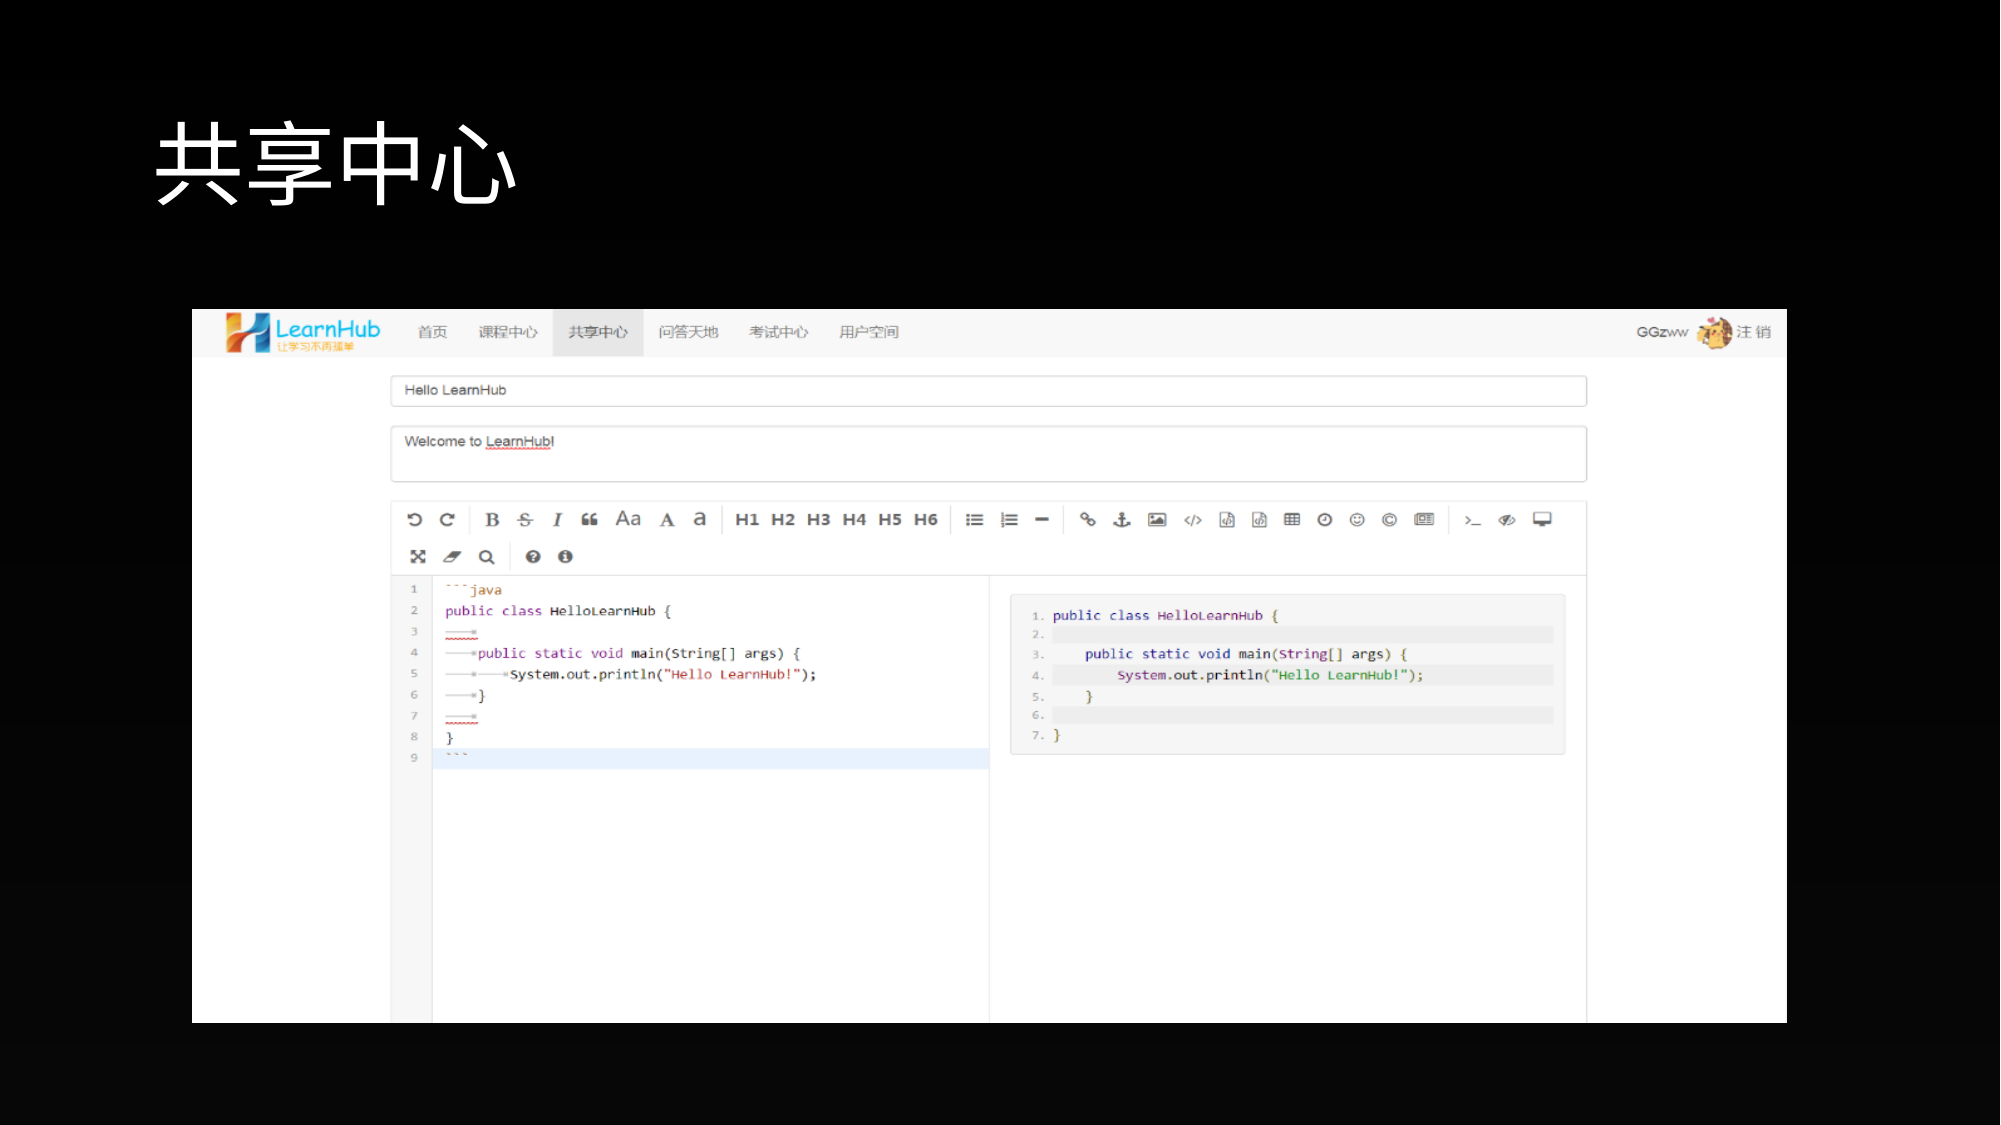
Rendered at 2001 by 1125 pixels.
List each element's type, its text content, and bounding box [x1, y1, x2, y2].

title 共享中心 [137, 59, 1863, 278]
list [192, 309, 1787, 1023]
